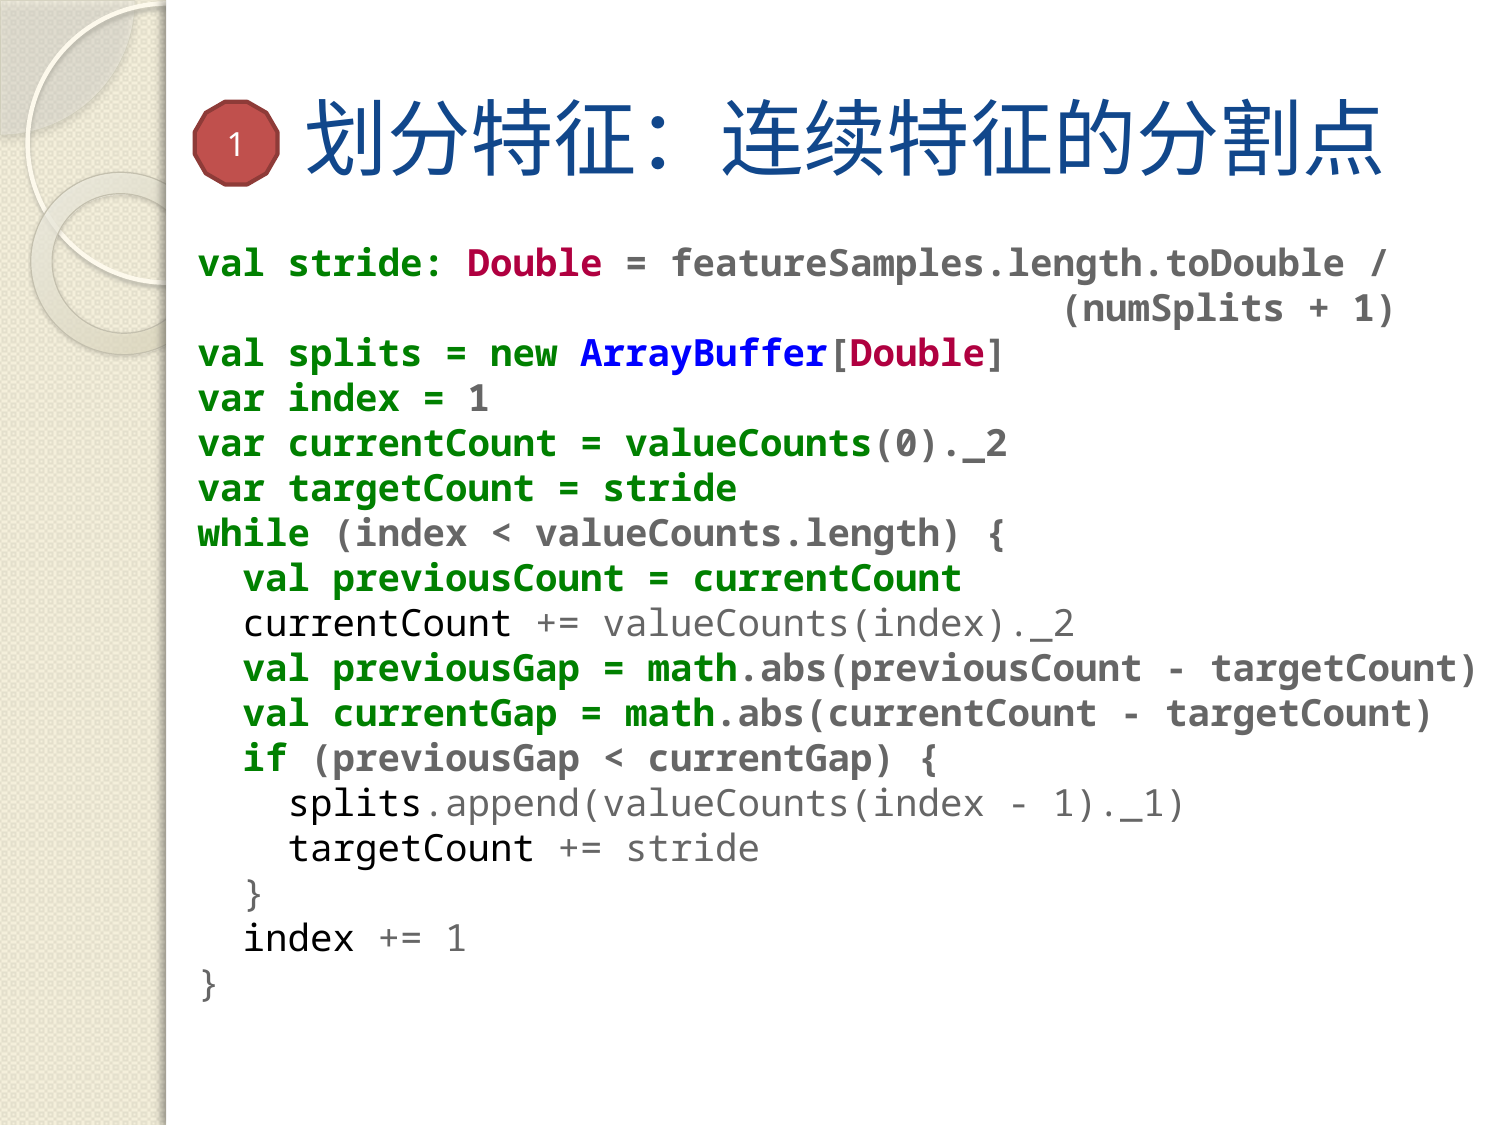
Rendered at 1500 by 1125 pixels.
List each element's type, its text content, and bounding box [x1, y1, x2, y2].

text_box val stride: Double = featureSamples.length.toDouble / (numSplits + 1) val splits = new ArrayBuffer[Double] var index = 1 var currentCount = valueCounts(0)._2 var targetCount = stride while (index < valueCounts.length) { val previousCount = currentCount currentCount += valueCounts(index)._2 val previousGap = math.abs(previousCount - targetCount) val currentGap = math.abs(currentCount - targetCount) if (previousGap < currentGap) { splits.append(valueCounts(index - 1)._1) targetCount += stride } index += 1 } [183, 231, 1500, 1012]
text_box 1 [192, 99, 280, 187]
text_box [90, 992, 1461, 1089]
title 划分特征：连续特征的分割点 [289, 42, 1500, 231]
